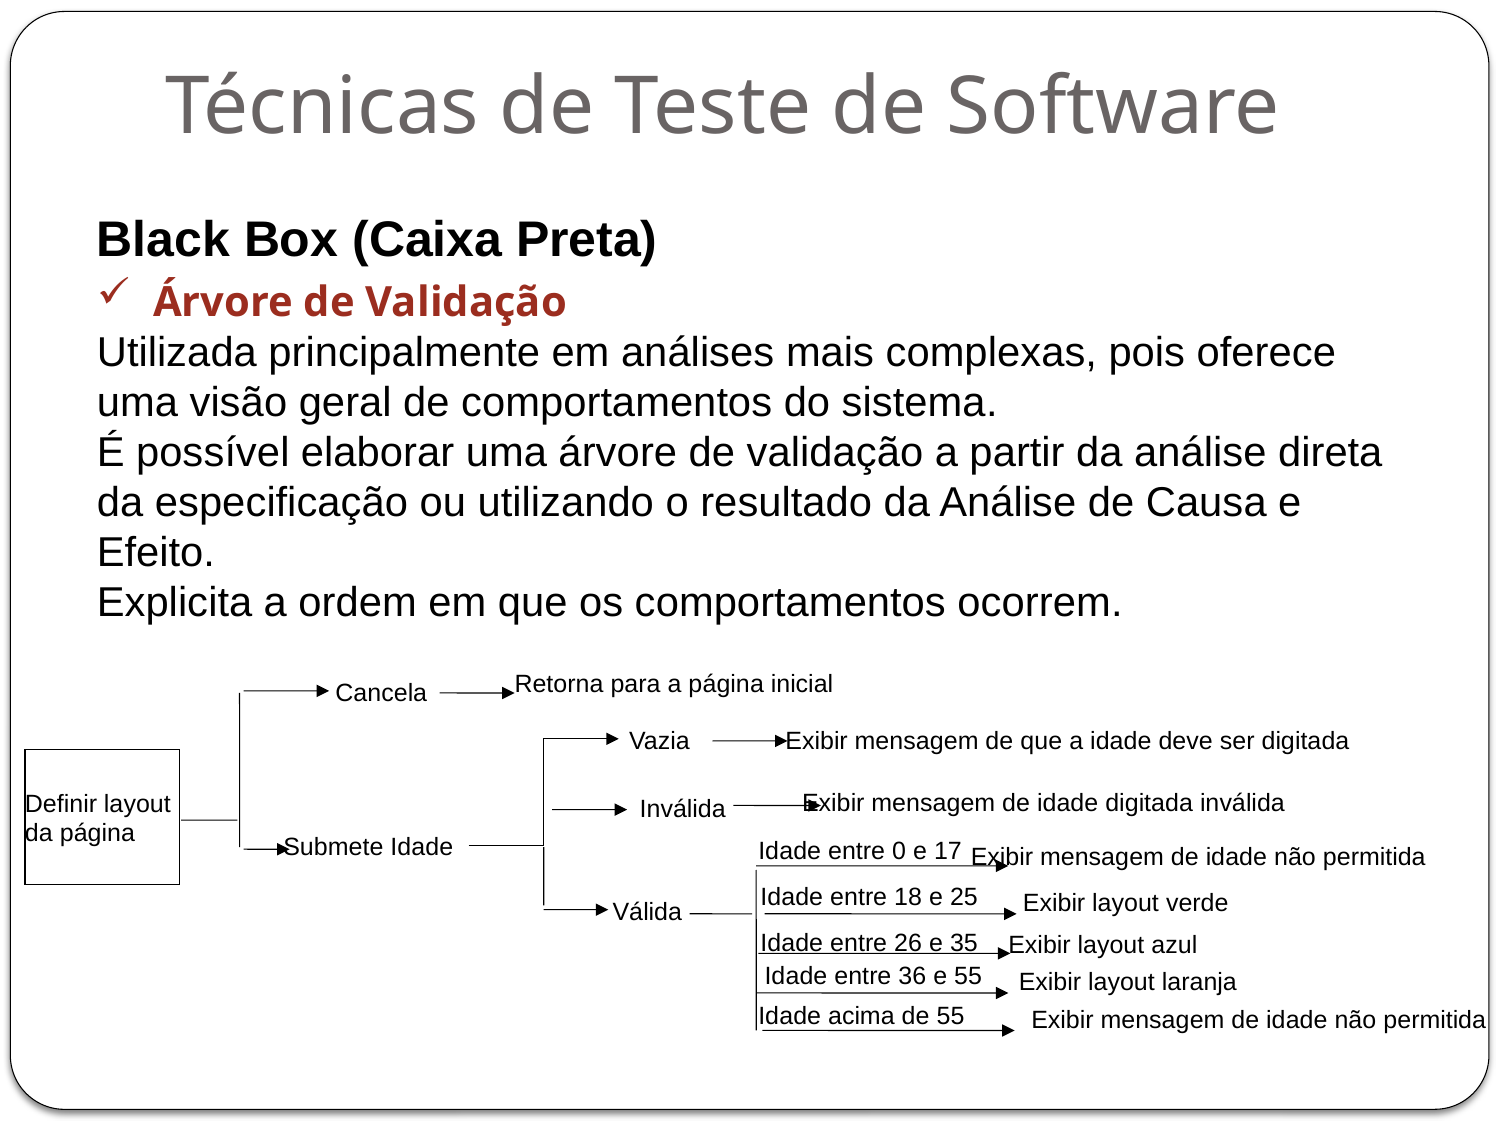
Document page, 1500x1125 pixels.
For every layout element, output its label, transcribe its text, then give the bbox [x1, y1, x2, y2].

text_box Idade entre 18 e 25 [760, 880, 984, 911]
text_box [468, 738, 619, 846]
text_box Exibir layout azul [1008, 928, 1263, 959]
title Técnicas de Teste de Software [149, 44, 1426, 165]
text_box Idade entre 36 e 55 [764, 959, 988, 990]
text_box Idade entre 26 e 35 [760, 926, 984, 957]
text_box [712, 734, 785, 748]
text_box Exibir mensagem de que a idade deve ser digitada [785, 724, 1359, 755]
text_box [756, 986, 1009, 1000]
text_box Submete Idade [283, 830, 473, 861]
text_box Válida [612, 895, 690, 925]
text_box Idade entre 0 e 17 [758, 834, 982, 865]
text_box Idade acima de 55 [758, 999, 982, 1030]
text_box [762, 1024, 1015, 1037]
text_box Black Box (Caixa Preta) Árvore de Validação Utilizada principalmente em análises mais complexas, pois oferece uma visão geral de comportamentos do sistema. É possível elaborar uma árvore de validação a partir da análise direta da especificação ou utilizando o resultado da Análise de Causa e Efeito. Explicita a ordem em que os comportamentos ocorrem. [82, 199, 1407, 633]
text_box Exibir mensagem de idade digitada inválida [802, 786, 1332, 817]
text_box Exibir layout verde [1022, 886, 1248, 917]
text_box [984, 947, 1008, 960]
text_box Exibir mensagem de idade não permitida [1031, 1003, 1500, 1034]
text_box Retorna para a página inicial [514, 667, 840, 698]
text_box Cancela [335, 676, 438, 707]
text_box [243, 684, 330, 698]
text_box [439, 686, 514, 700]
text_box Inválida [639, 792, 738, 823]
text_box [764, 907, 1017, 921]
text_box Exibir layout laranja [1018, 965, 1302, 996]
text_box Vazia [629, 724, 694, 755]
text_box Definir layout da página [24, 749, 180, 885]
text_box Exibir mensagem de idade não permitida [970, 840, 1500, 871]
text_box [243, 843, 283, 856]
text_box [543, 903, 609, 916]
